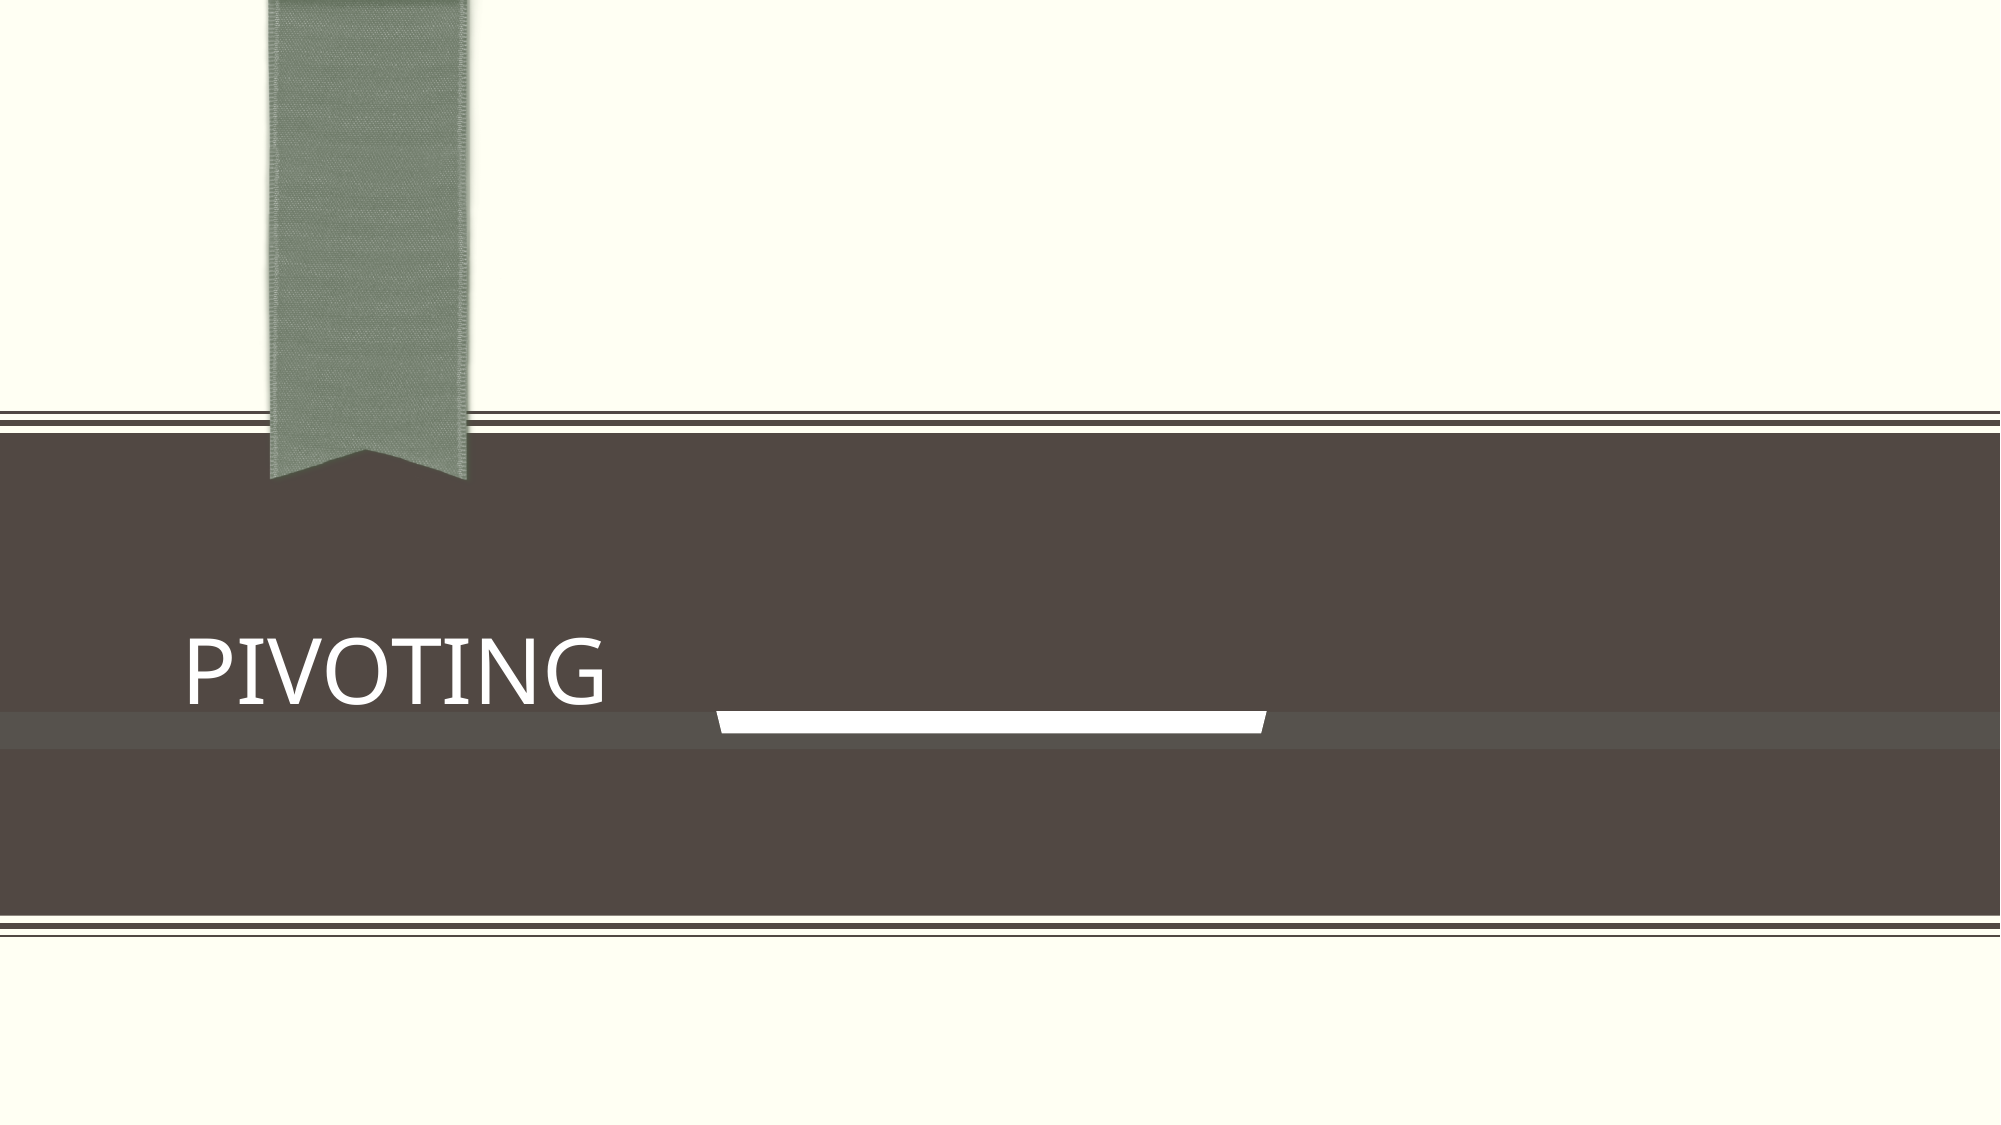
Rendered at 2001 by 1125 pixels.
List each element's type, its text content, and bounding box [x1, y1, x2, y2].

title Pivoting [181, 487, 1834, 764]
